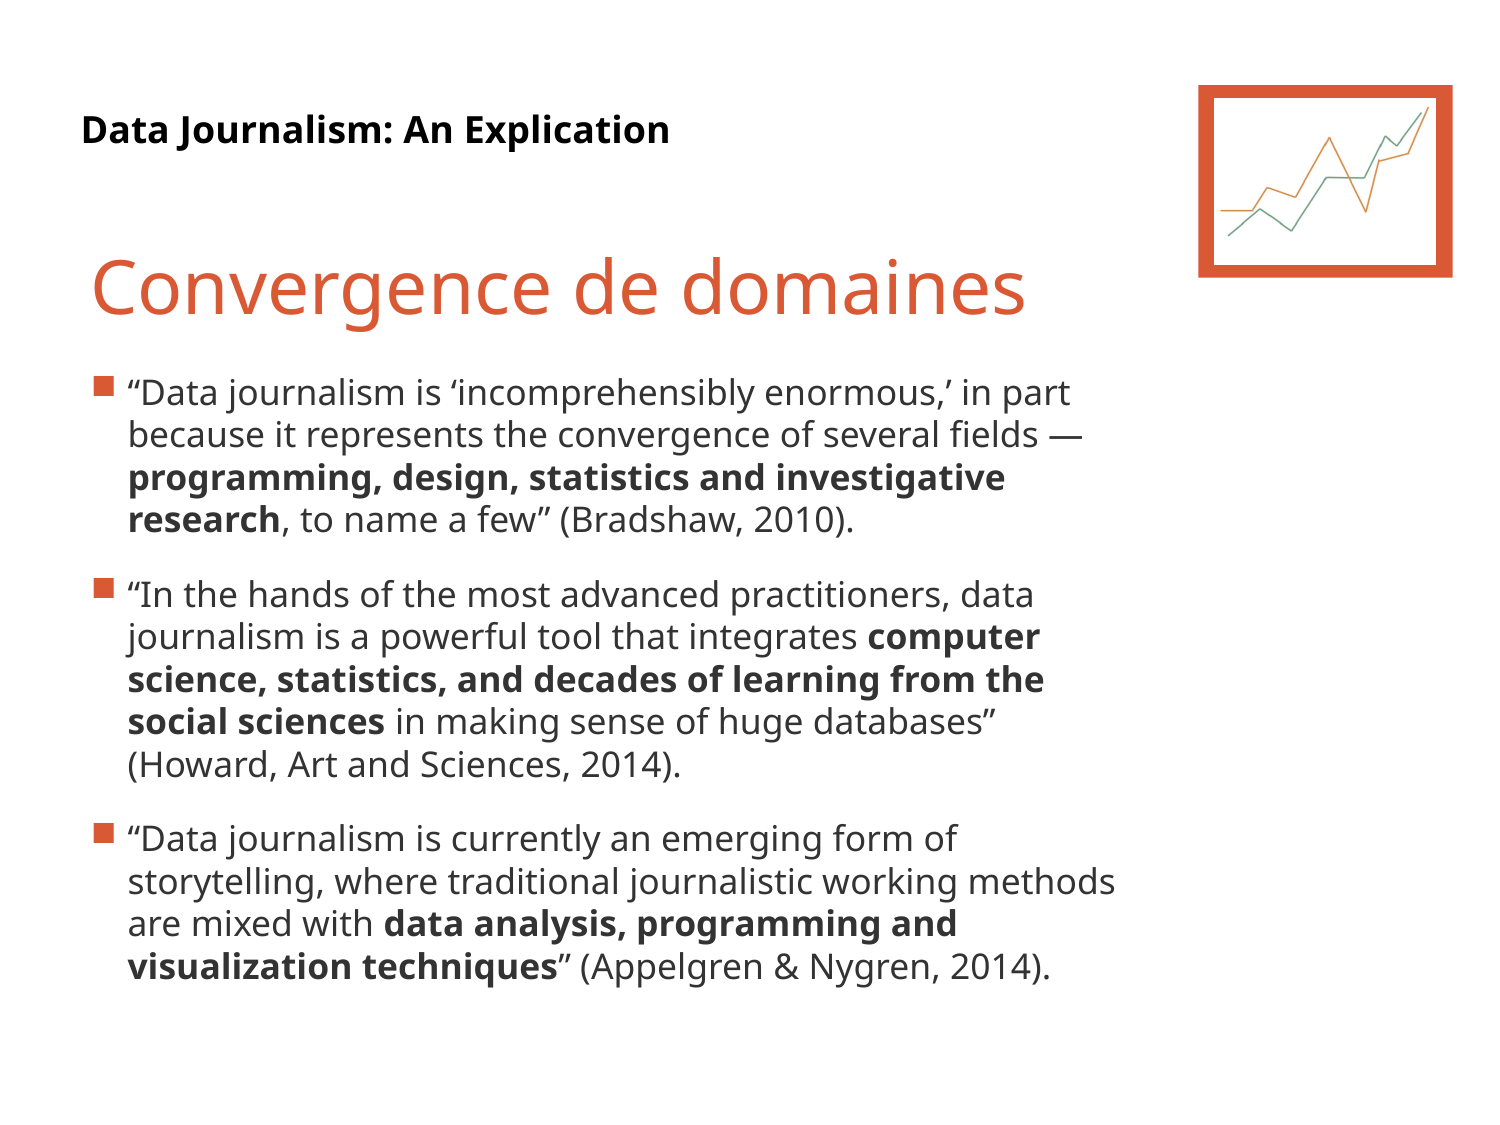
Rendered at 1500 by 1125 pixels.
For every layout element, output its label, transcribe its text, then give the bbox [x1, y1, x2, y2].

title Convergence de domaines [75, 149, 1143, 338]
list “Data journalism is ‘incomprehensibly enormous,’ in part because it represents the convergence of several fields — programming, design, statistics and investigative research, to name a few” (Bradshaw, 2010). “In the hands of the most advanced practitioners, data journalism is a powerful tool that integrates computer science, statistics, and decades of learning from the social sciences in making sense of huge databases” (Howard, Art and Sciences, 2014). “Data journalism is currently an emerging form of storytelling, where traditional journalistic working methods are mixed with data analysis, programming and visualization techniques” (Appelgren & Nygren, 2014). [75, 362, 1143, 1005]
picture [1214, 98, 1436, 265]
